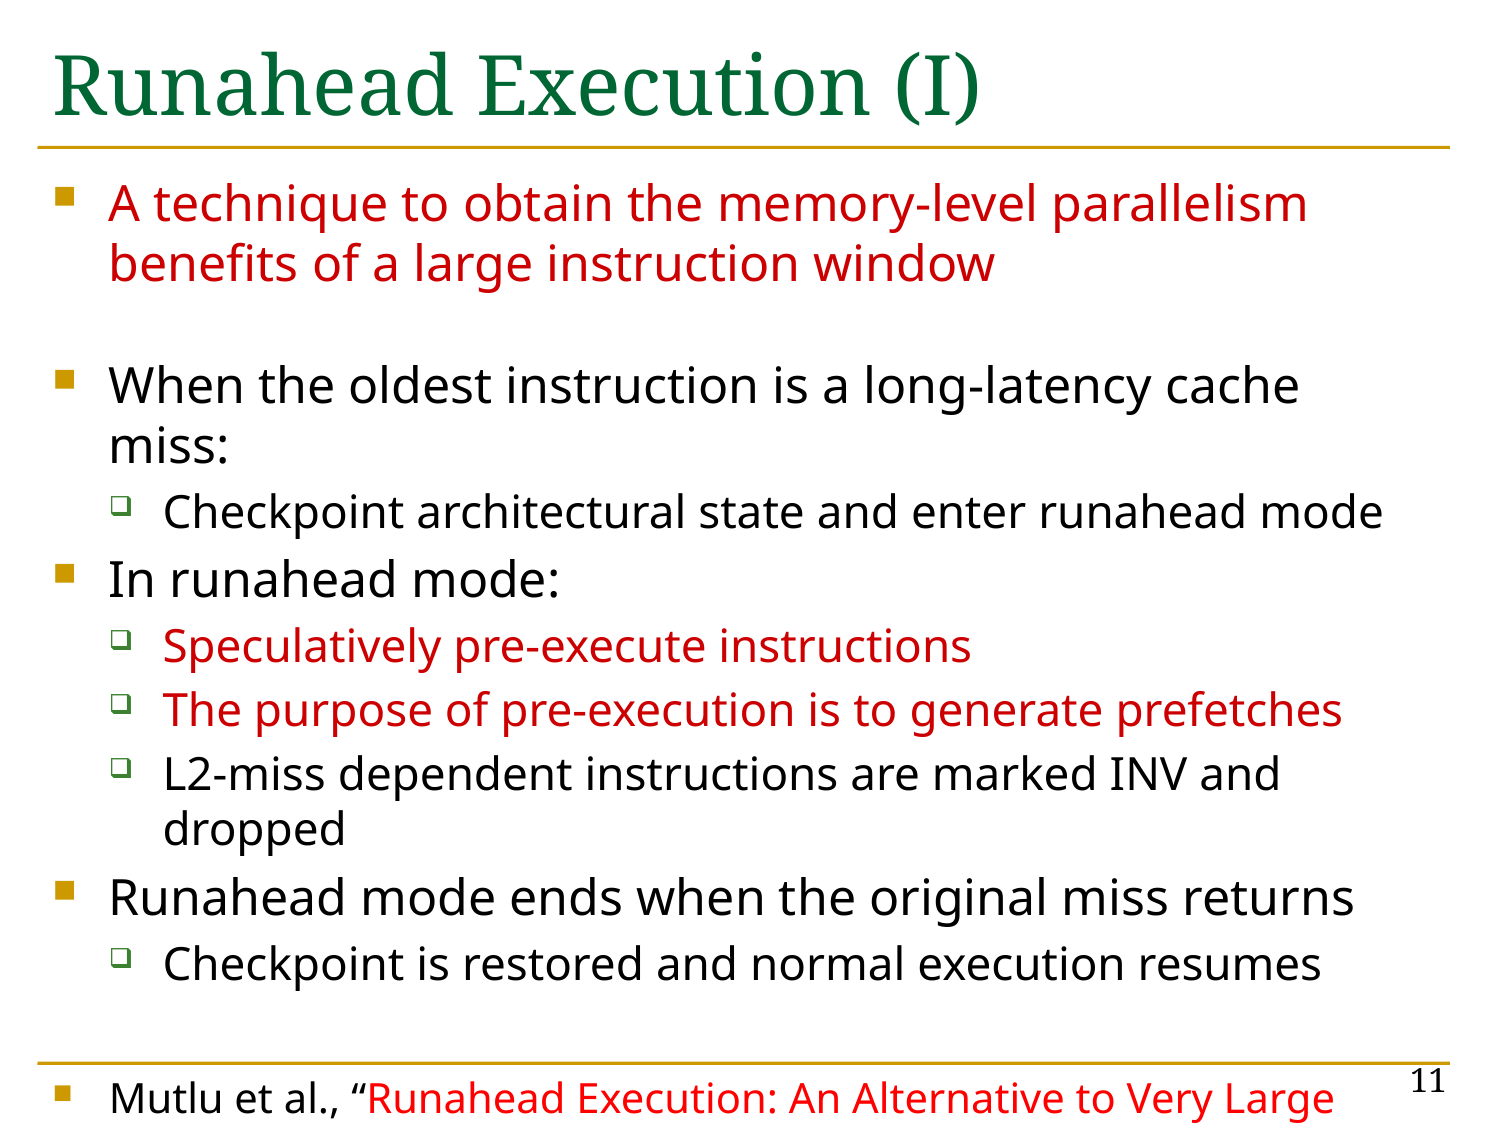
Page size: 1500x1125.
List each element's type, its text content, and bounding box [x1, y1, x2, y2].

title Runahead Execution (I) [37, 24, 1450, 163]
list A technique to obtain the memory-level parallelism benefits of a large instruction window When the oldest instruction is a long-latency cache miss: Checkpoint architectural state and enter runahead mode In runahead mode: Speculatively pre-execute instructions The purpose of pre-execution is to generate prefetches L2-miss dependent instructions are marked INV and dropped Runahead mode ends when the original miss returns Checkpoint is restored and normal execution resumes Mutlu et al., “Runahead Execution: An Alternative to Very Large Instruction Windows for Out-of-order Processors,” HPCA 2003. [37, 163, 1450, 1016]
slide_number 11 [1111, 1036, 1462, 1112]
